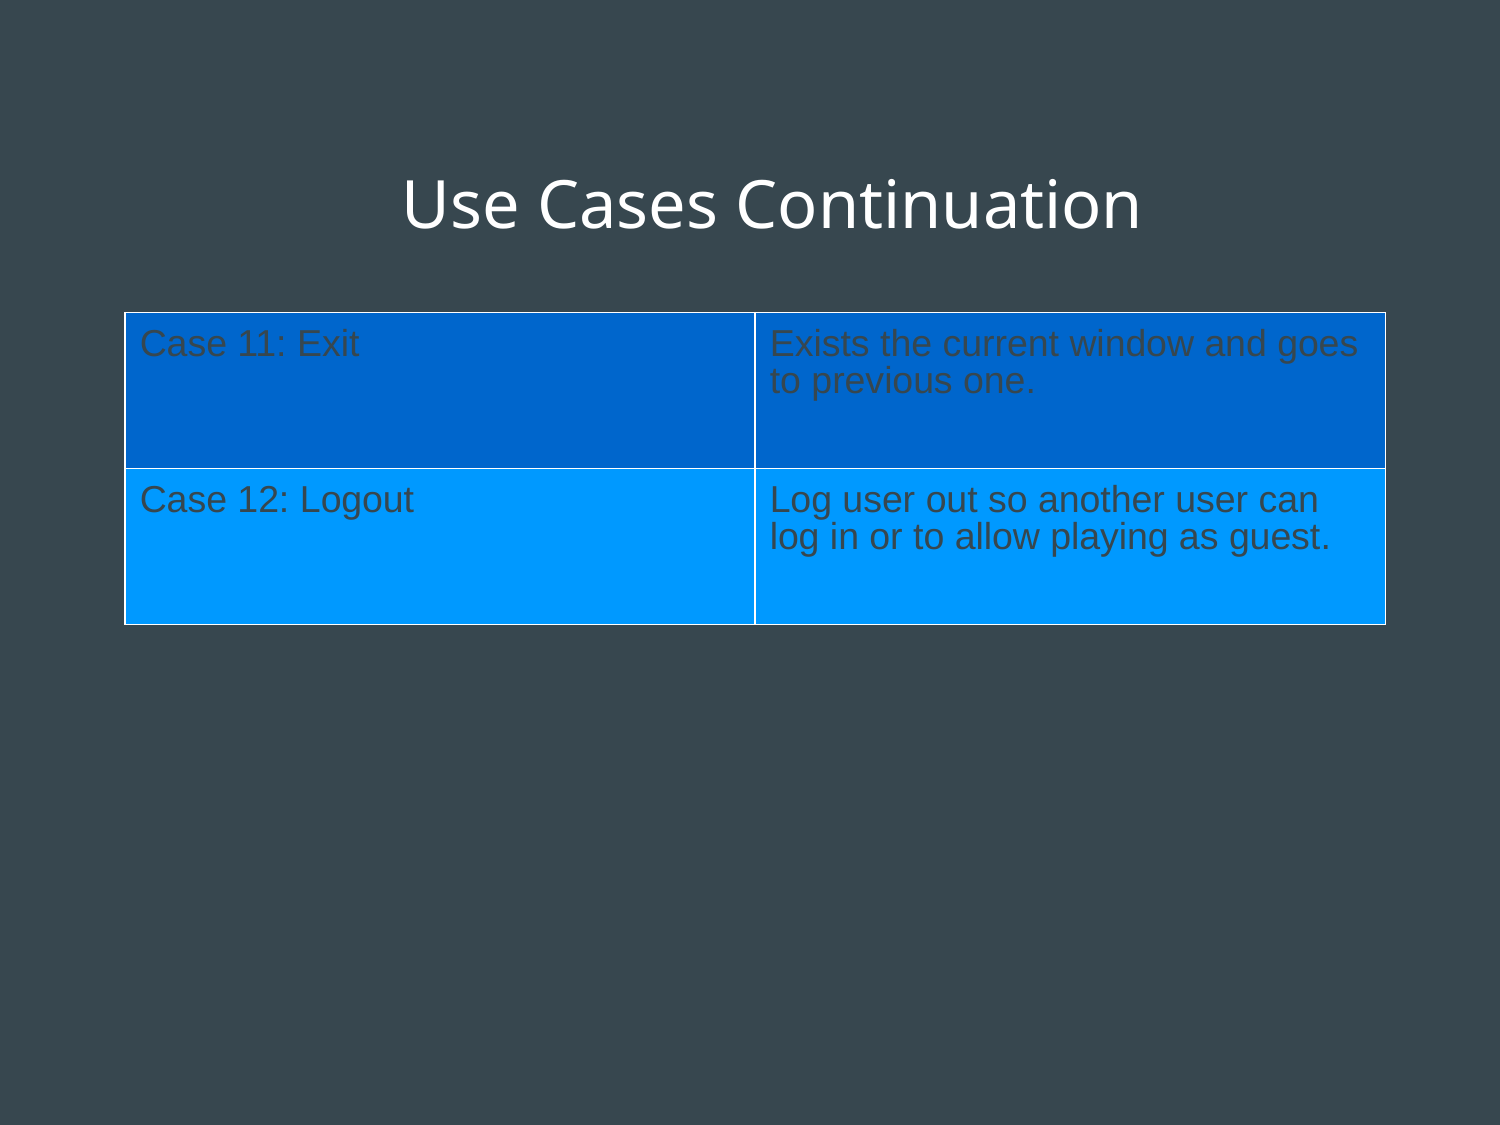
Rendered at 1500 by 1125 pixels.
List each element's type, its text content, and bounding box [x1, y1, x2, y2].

table_cell Log user out so another user can log in or to allow playing as guest. [756, 469, 1385, 624]
table_cell Case 12: Logout [126, 469, 754, 624]
table_header Exists the current window and goes to previous one. [756, 313, 1385, 468]
table_header Case 11: Exit [126, 313, 754, 468]
text_box Use Cases Continuation [235, 118, 1311, 312]
